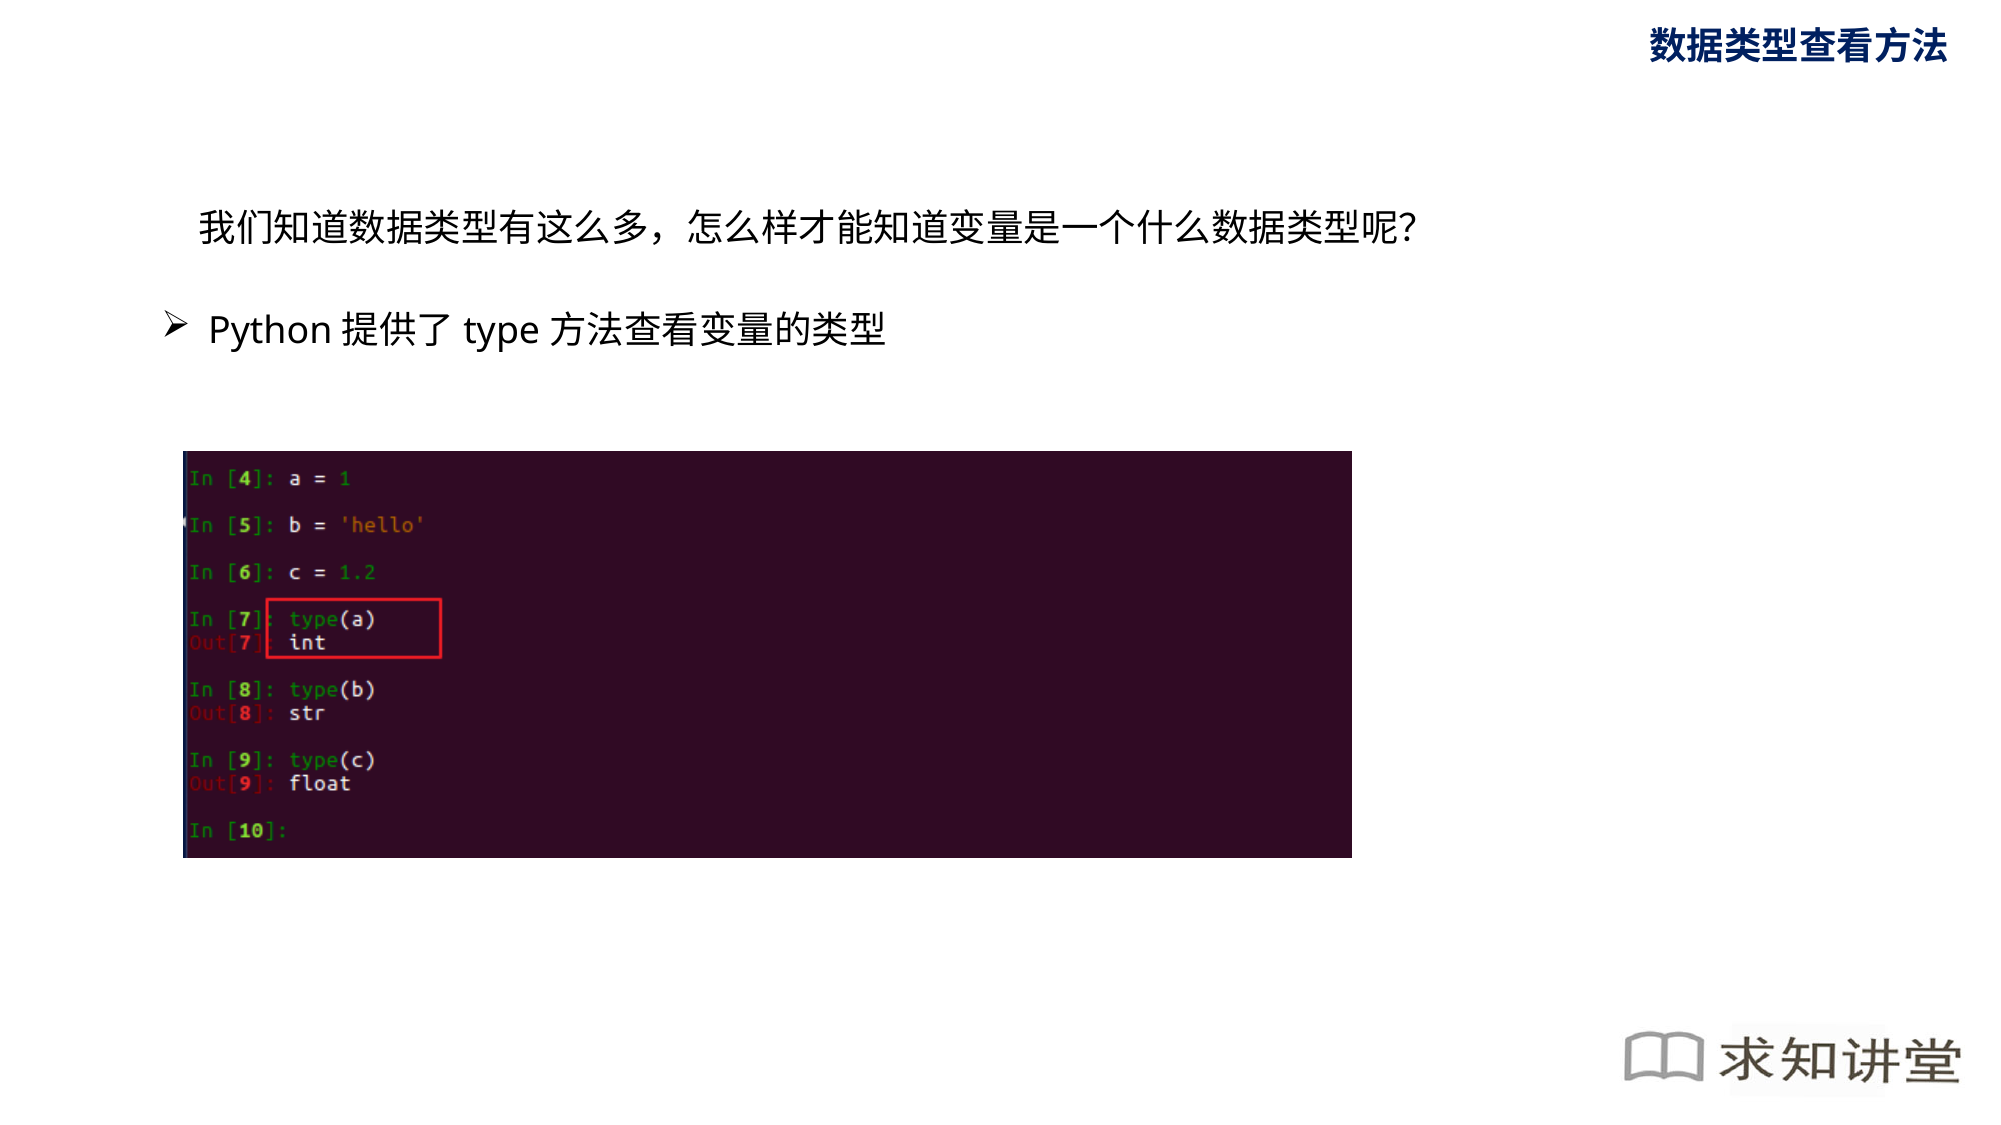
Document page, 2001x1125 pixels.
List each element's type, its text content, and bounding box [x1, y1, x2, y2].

text_box 我们知道数据类型有这么多，怎么样才能知道变量是一个什么数据类型呢？ [184, 196, 1452, 257]
text_box 数据类型查看方法 [1634, 14, 1965, 75]
text_box Python提供了type方法查看变量的类型 [146, 298, 902, 359]
picture [0, 0, 2001, 1125]
